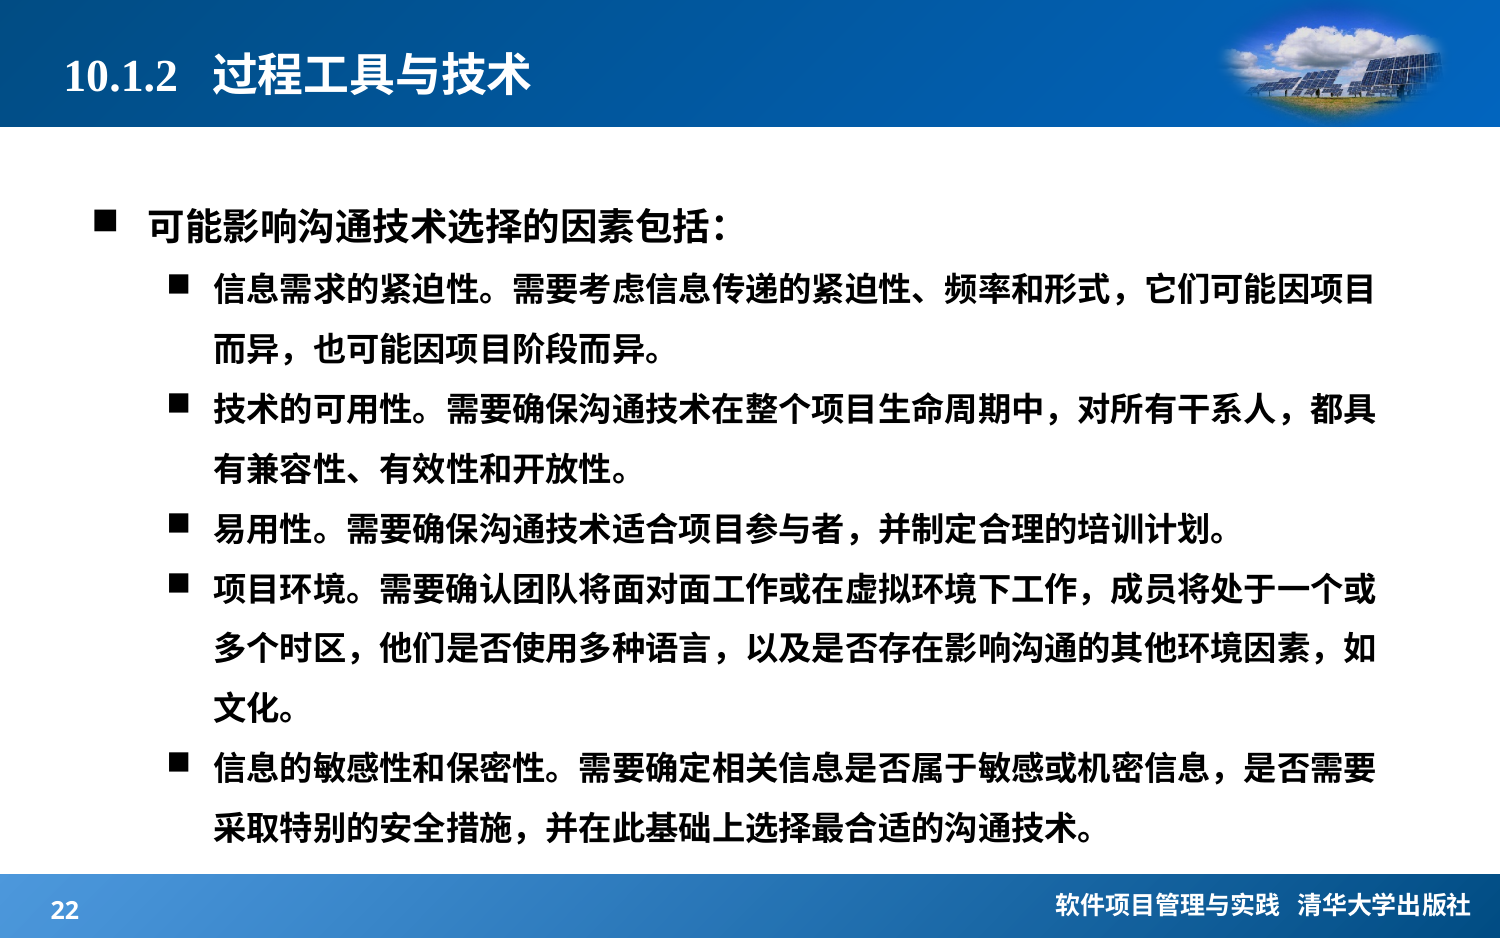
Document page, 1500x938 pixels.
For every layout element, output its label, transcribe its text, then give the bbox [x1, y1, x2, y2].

picture [1233, 6, 1433, 113]
text_box 可能影响沟通技术选择的因素包括： 信息需求的紧迫性。需要考虑信息传递的紧迫性、频率和形式，它们可能因项目而异，也可能因项目阶段而异。 技术的可用性。需要确保沟通技术在整个项目生命周期中，对所有干系人，都具有兼容性、有效性和开放性。 易用性。需要确保沟通技术适合项目参与者，并制定合理的培训计划。 项目环境。需要确认团队将面对面工作或在虚拟环境下工作，成员将处于一个或多个时区，他们是否使用多种语言，以及是否存在影响沟通的其他环境因素，如文化。 信息的敏感性和保密性。需要确定相关信息是否属于敏感或机密信息，是否需要采取特别的安全措施，并在此基础上选择最合适的沟通技术。 [76, 173, 1424, 759]
title 10.1.2 过程工具与技术 [48, 19, 1005, 127]
